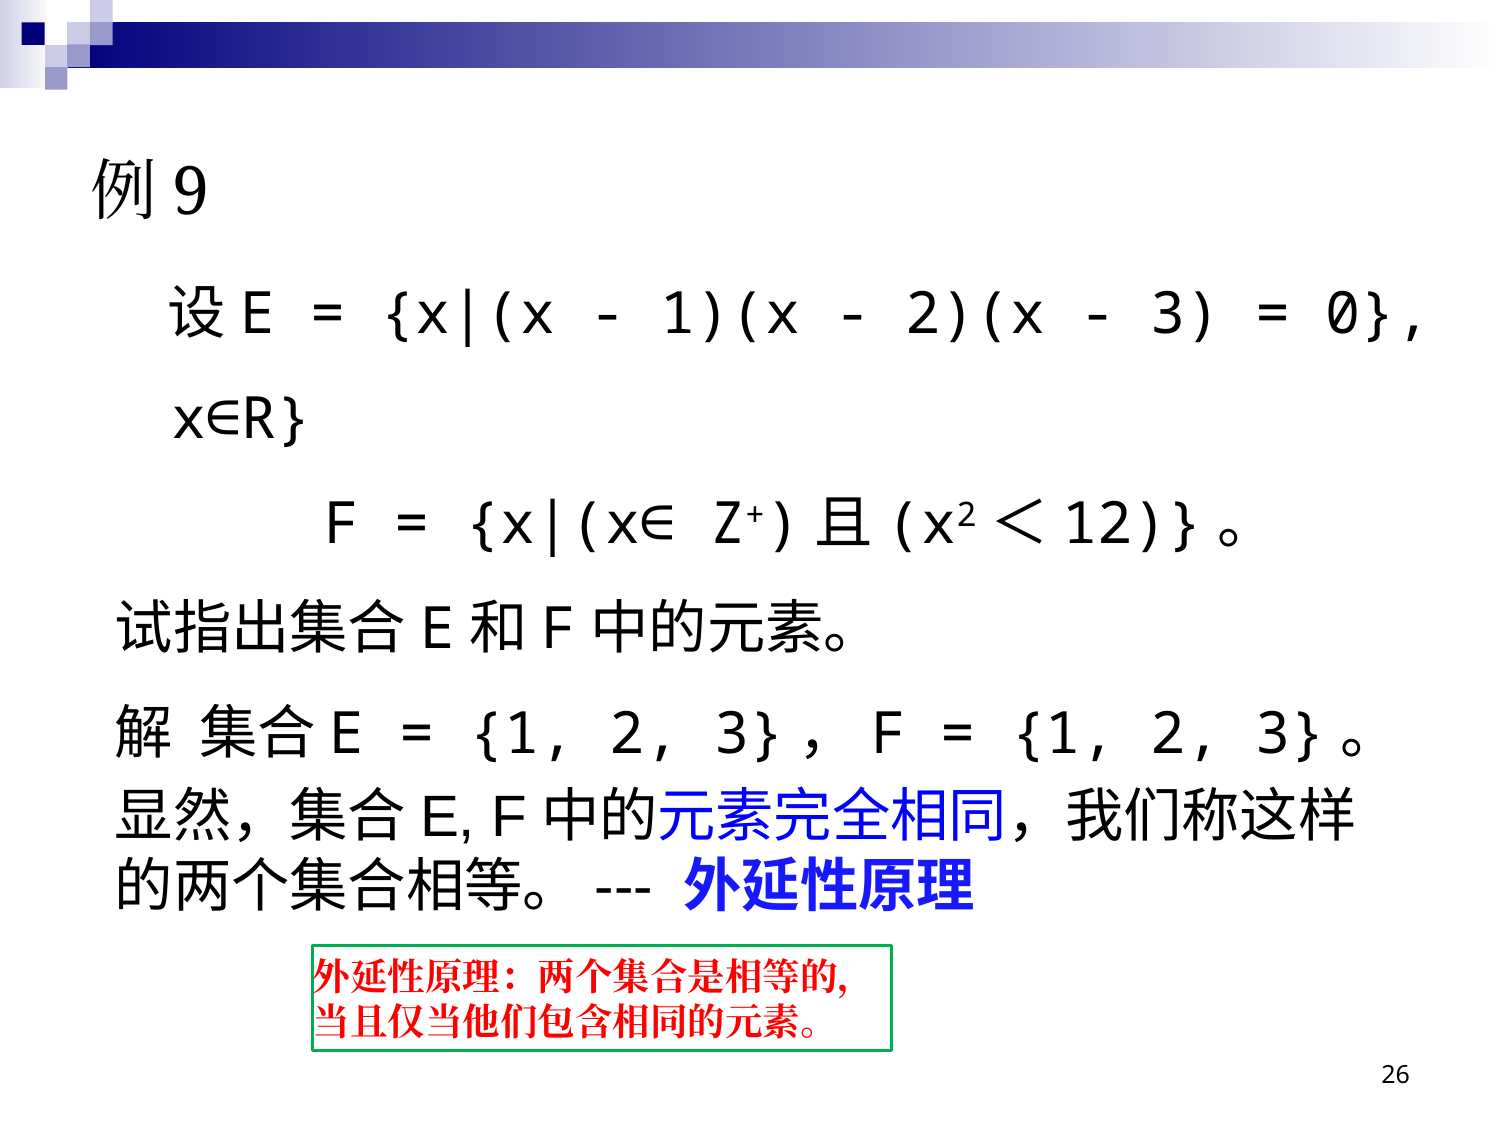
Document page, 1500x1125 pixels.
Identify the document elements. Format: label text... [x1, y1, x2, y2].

text_box 外延性原理：两个集合是相等的，当且仅当他们包含相同的元素。 [312, 945, 892, 1051]
slide_number 26 [1074, 1024, 1426, 1101]
title 例9 [75, 75, 1425, 300]
text_box 设E = {x|(x - 1)(x - 2)(x - 3) = 0}, x∈R} F = {x|(x∈ Z+)且(x2＜12)}。 试指出集合E和F中的元素。 解 集合E = {1, 2, 3}，F = {1, 2, 3}。 [100, 233, 1447, 773]
text_box 显然，集合E, F中的元素完全相同，我们称这样的两个集合相等。--- 外延性原理 [100, 771, 1376, 926]
